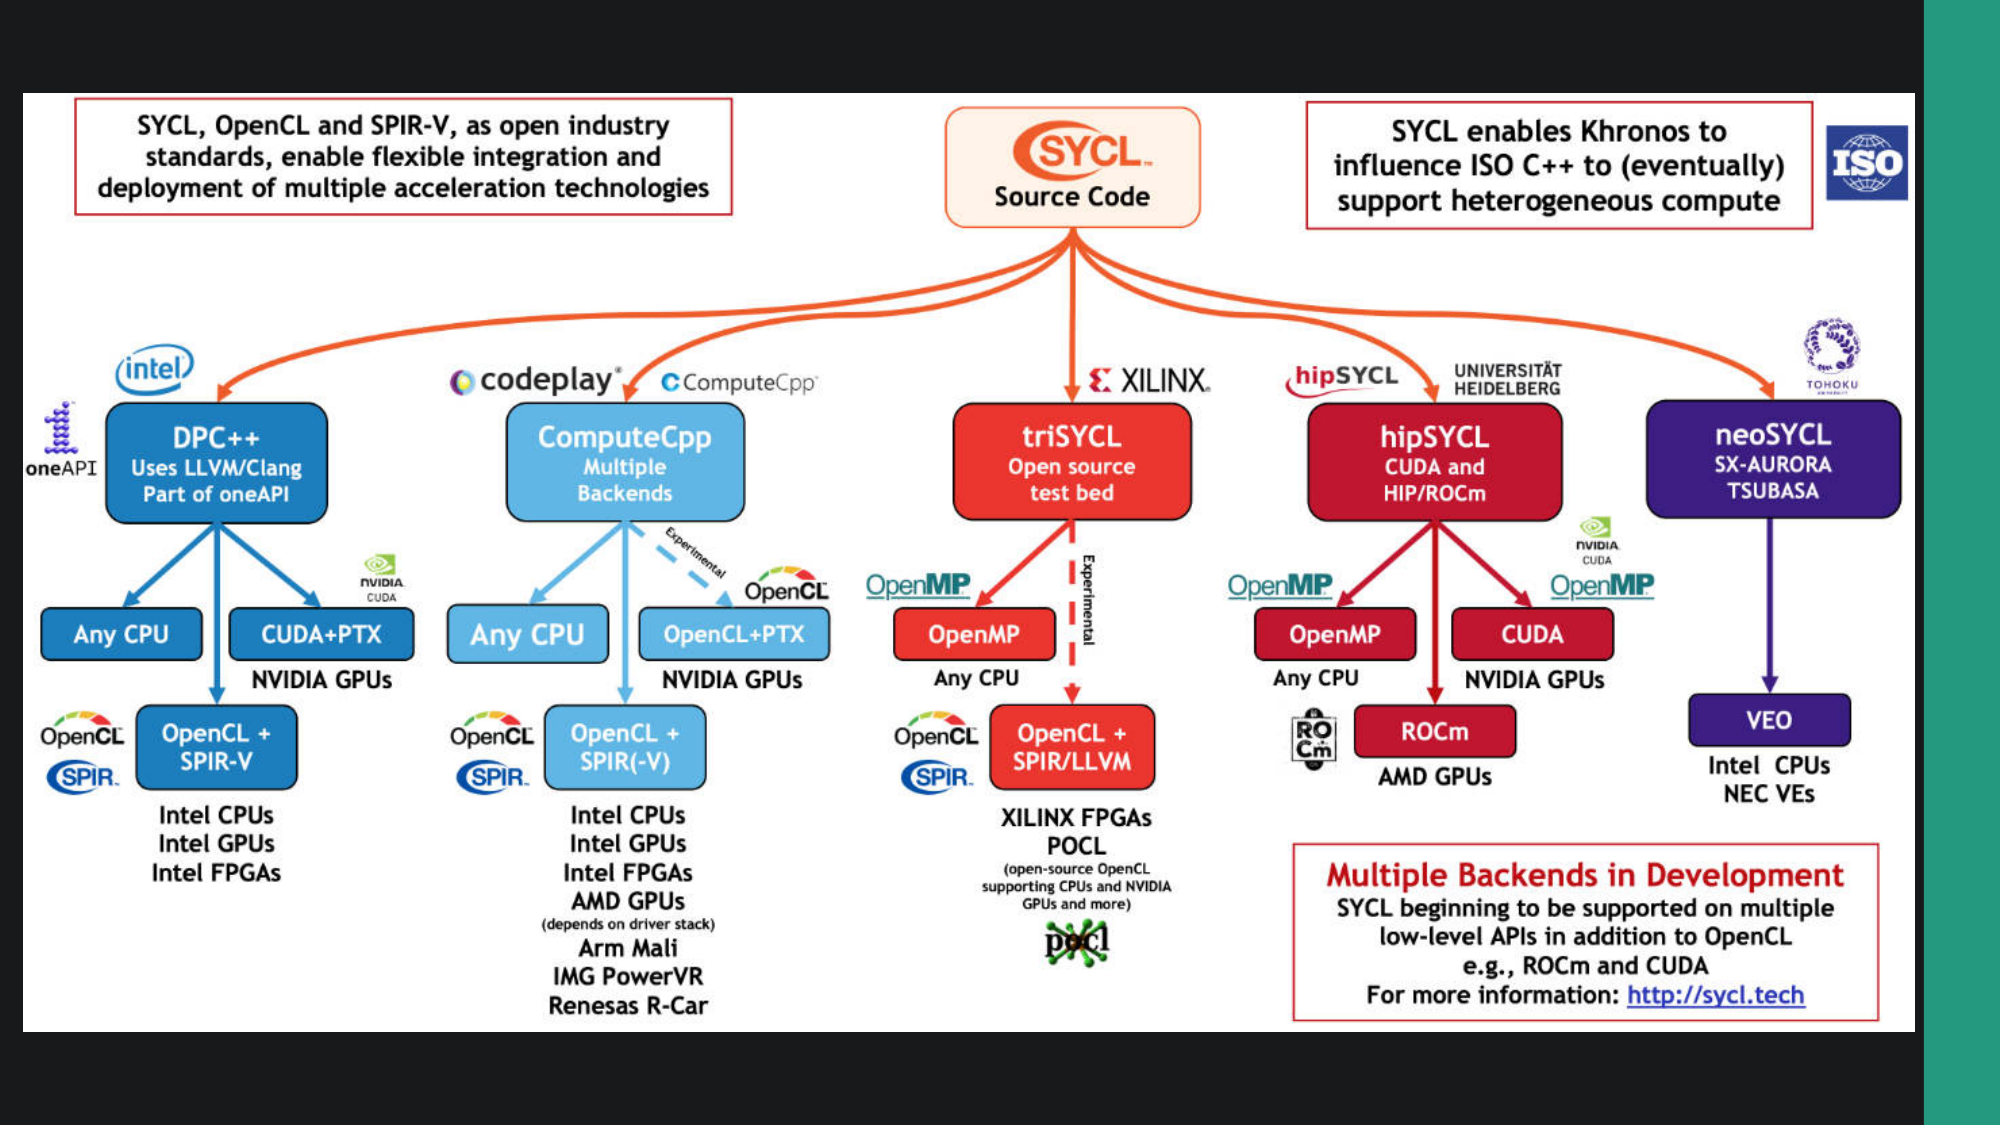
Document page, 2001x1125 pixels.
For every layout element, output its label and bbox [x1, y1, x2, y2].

text_box [1923, 0, 2000, 1125]
picture [23, 93, 1915, 1032]
